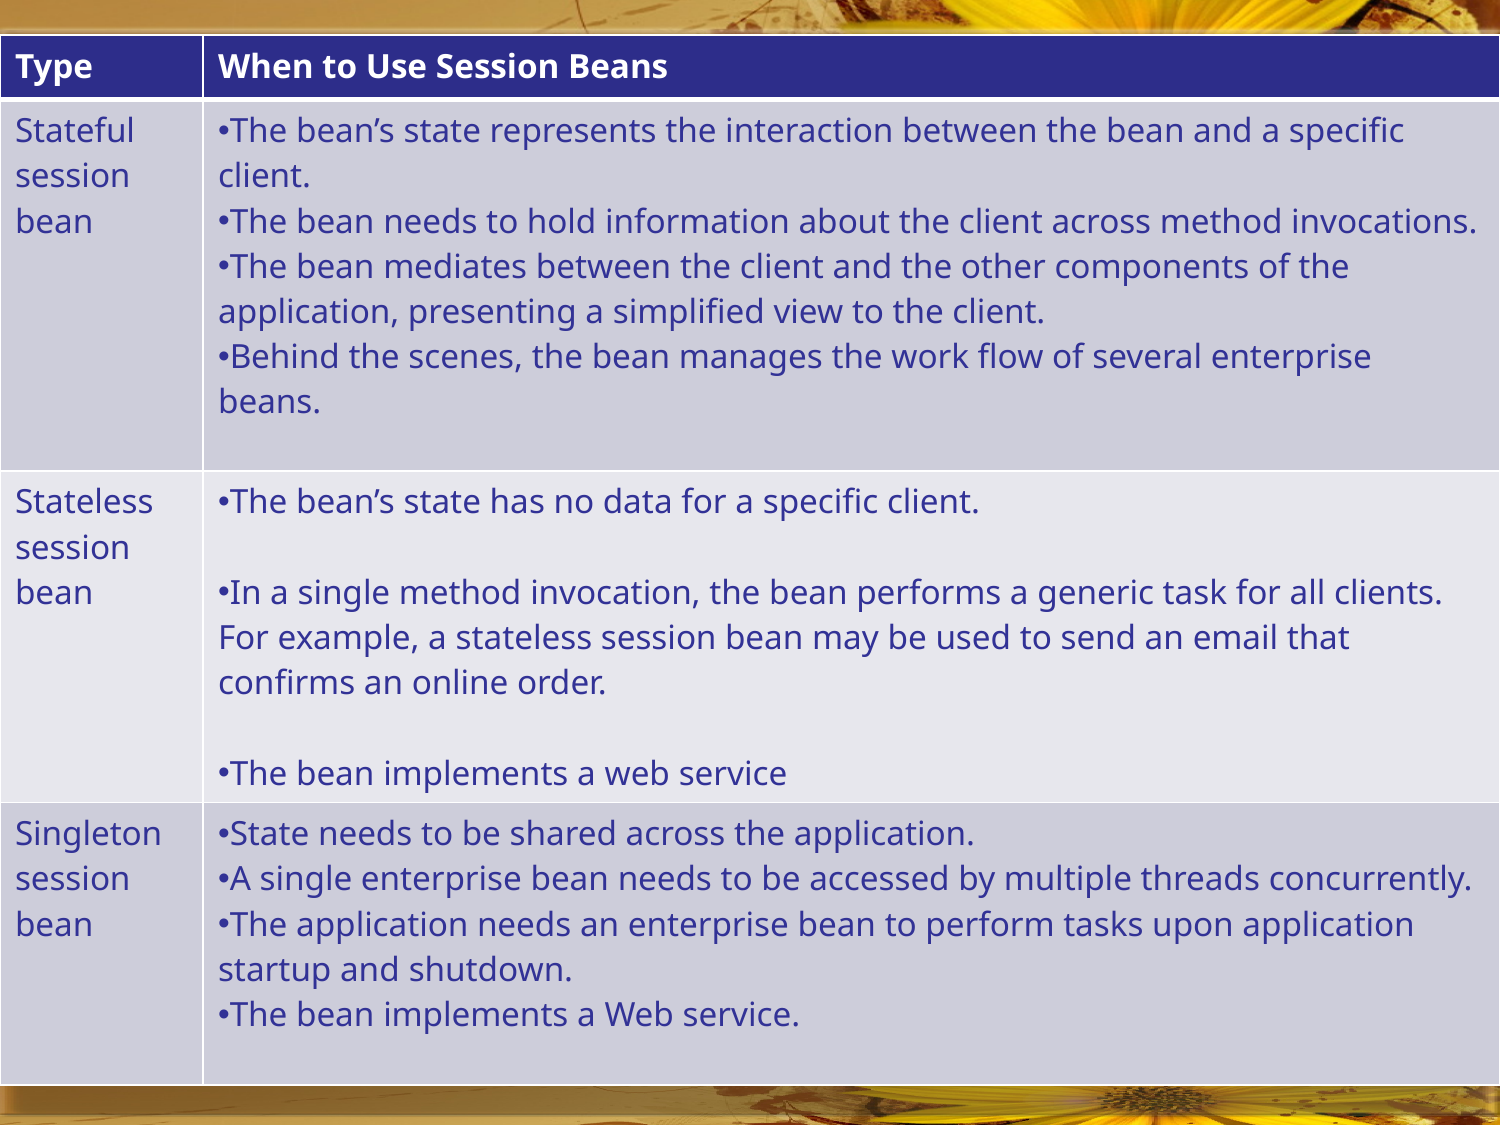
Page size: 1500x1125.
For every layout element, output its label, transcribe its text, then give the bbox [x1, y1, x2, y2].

table_cell The bean’s state has no data for a specific client. In a single method invocation, the bean performs a generic task for all clients. For example, a stateless session bean may be used to send an email that confirms an online order. The bean implements a web service [204, 472, 1499, 802]
picture [0, 0, 1500, 34]
table_cell The bean’s state represents the interaction between the bean and a specific client. The bean needs to hold information about the client across method invocations. The bean mediates between the client and the other components of the application, presenting a simplified view to the client. Behind the scenes, the bean manages the work flow of several enterprise beans. [204, 102, 1499, 470]
table_header When to Use Session Beans [204, 36, 1499, 97]
table_cell State needs to be shared across the application. A single enterprise bean needs to be accessed by multiple threads concurrently. The application needs an enterprise bean to perform tasks upon application startup and shutdown. The bean implements a Web service. [204, 803, 1499, 1084]
picture [0, 1086, 1500, 1125]
table_header Type [1, 36, 202, 97]
table_cell Stateful session bean [1, 102, 202, 470]
table_cell Singleton session bean [1, 803, 202, 1084]
table_cell Stateless session bean [1, 472, 202, 802]
